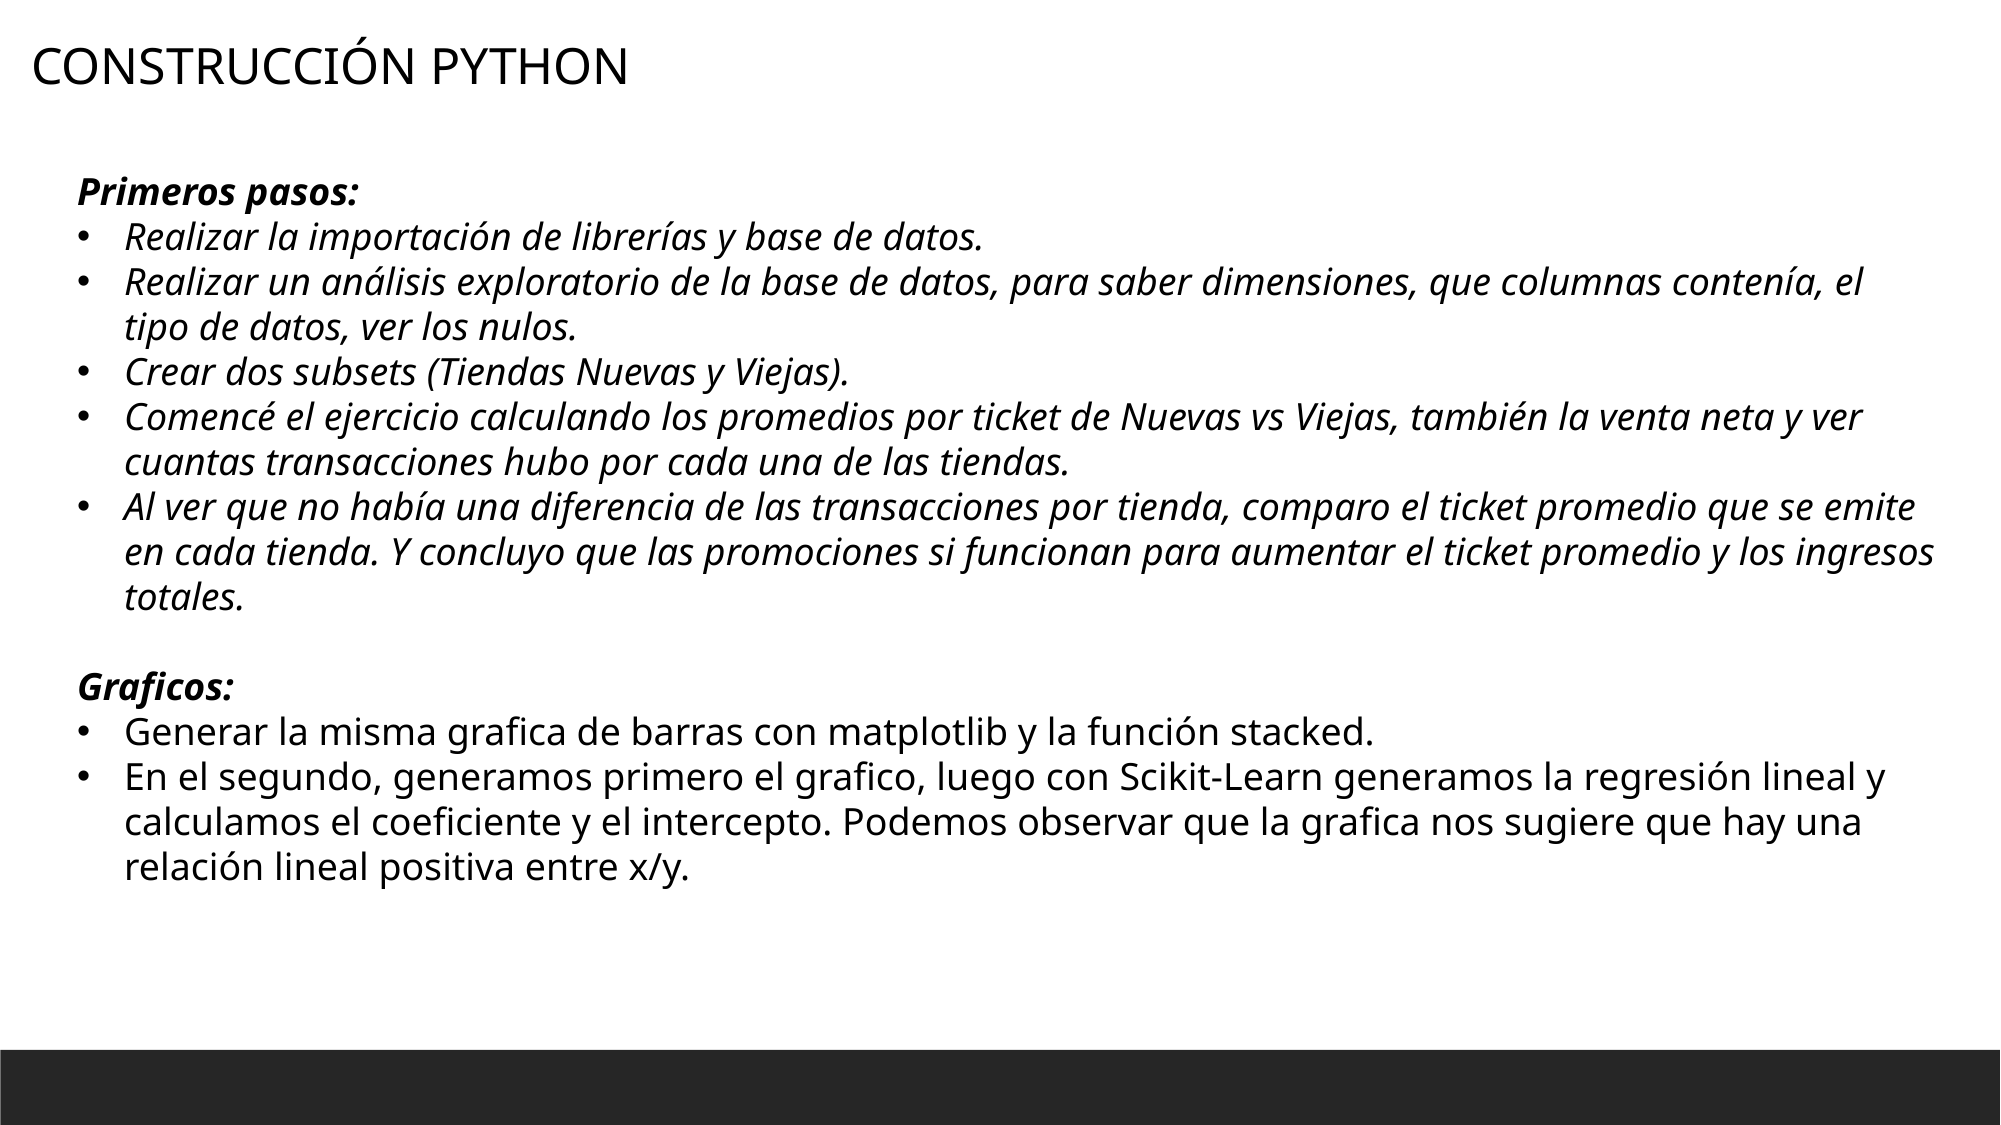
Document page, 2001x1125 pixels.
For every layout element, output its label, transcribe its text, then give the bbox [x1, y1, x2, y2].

text_box Primeros pasos: Realizar la importación de librerías y base de datos. Realizar un análisis exploratorio de la base de datos, para saber dimensiones, que columnas contenía, el tipo de datos, ver los nulos. Crear dos subsets (Tiendas Nuevas y Viejas). Comencé el ejercicio calculando los promedios por ticket de Nuevas vs Viejas, también la venta neta y ver cuantas transacciones hubo por cada una de las tiendas. Al ver que no había una diferencia de las transacciones por tienda, comparo el ticket promedio que se emite en cada tienda. Y concluyo que las promociones si funcionan para aumentar el ticket promedio y los ingresos totales. Graficos: Generar la misma grafica de barras con matplotlib y la función stacked. En el segundo, generamos primero el grafico, luego con Scikit-Learn generamos la regresión lineal y calculamos el coeficiente y el intercepto. Podemos observar que la grafica nos sugiere que hay una relación lineal positiva entre x/y. [62, 161, 1955, 1031]
text_box CONSTRUCCIÓN PYTHON [16, 27, 818, 103]
